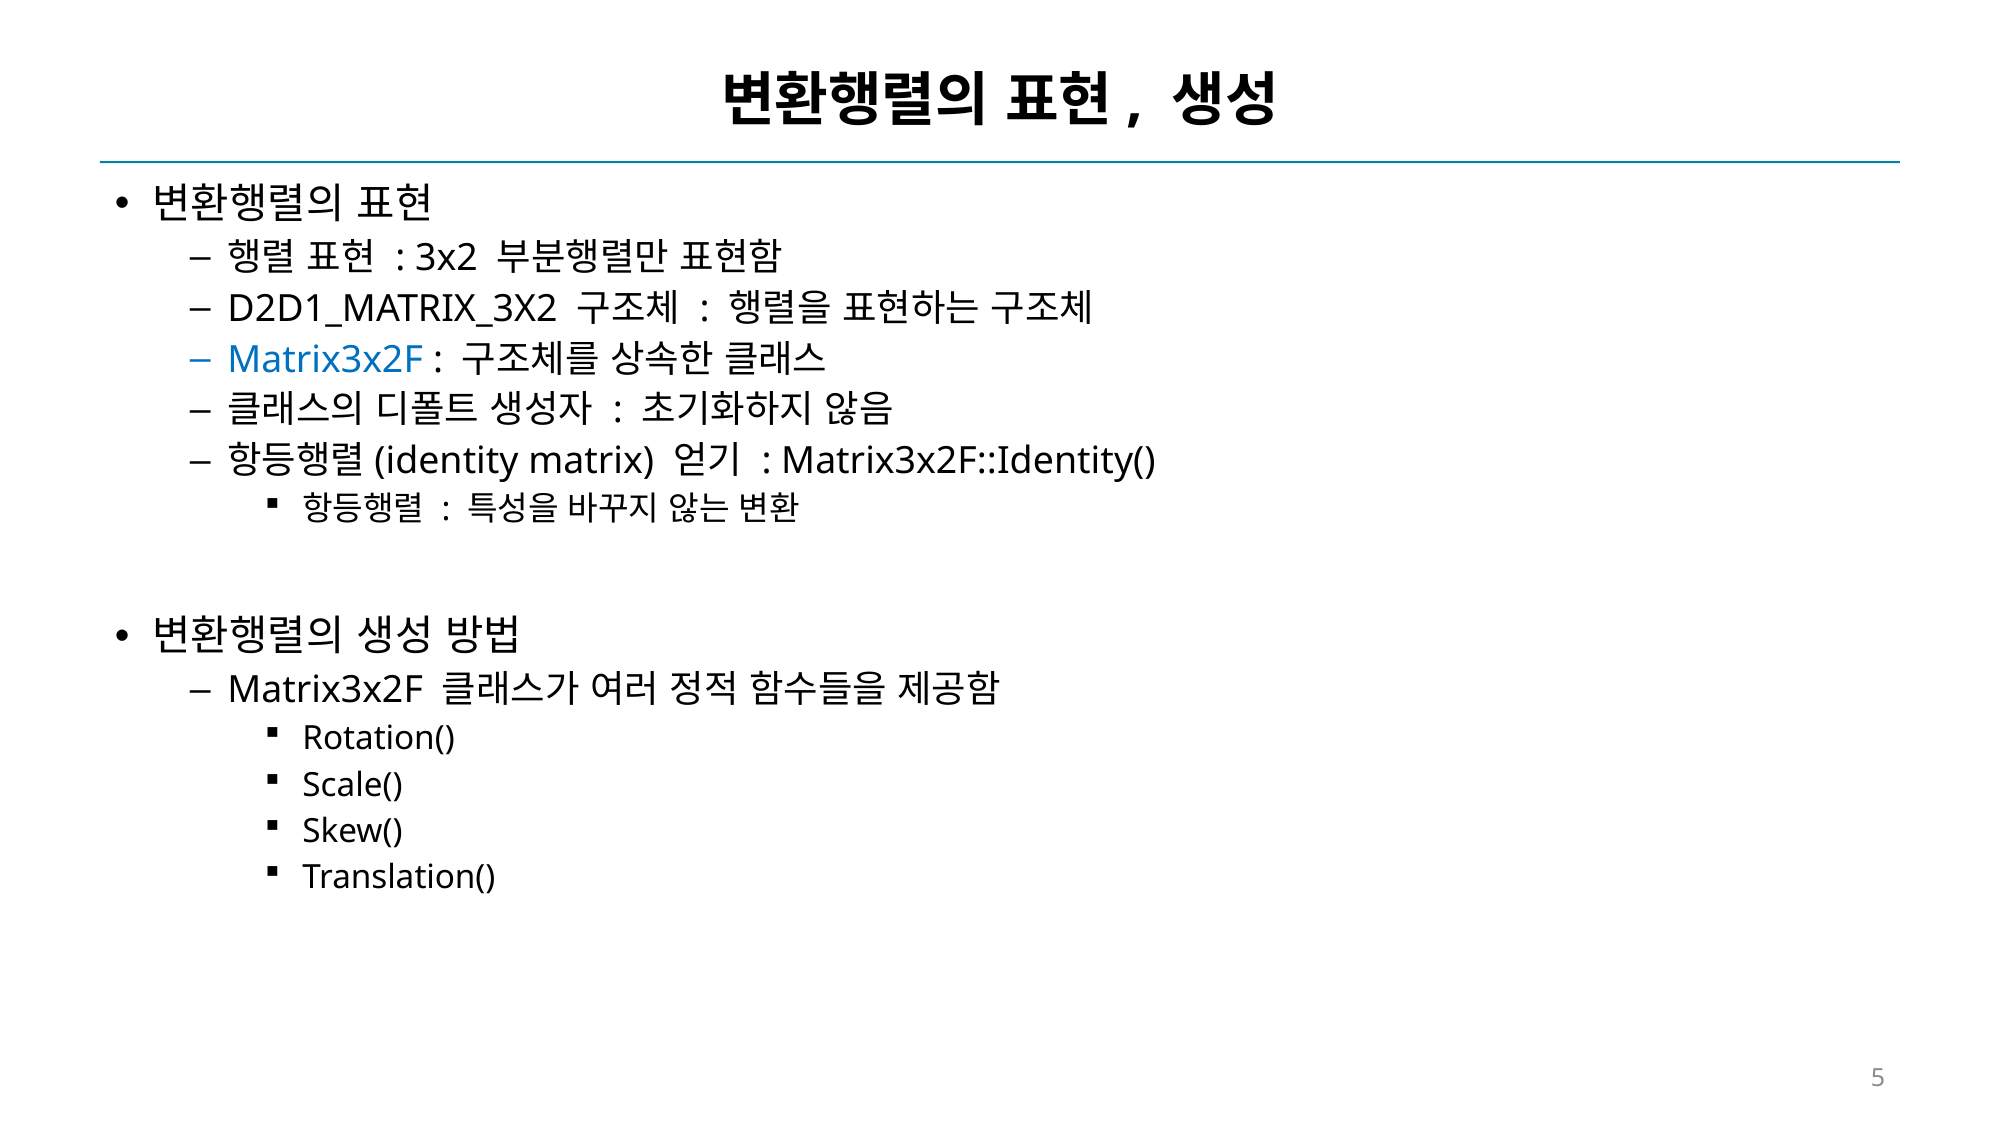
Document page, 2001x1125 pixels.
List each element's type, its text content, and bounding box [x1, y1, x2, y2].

slide_number 5 [1412, 1054, 1900, 1103]
title 변환행렬의 표현, 생성 [99, 55, 1900, 148]
list 변환행렬의 표현 행렬 표현 : 3x2 부분행렬만 표현함 D2D1_MATRIX_3X2 구조체 : 행렬을 표현하는 구조체 Matrix3x2F : 구조체를 상속한 클래스 클래스의 디폴트 생성자 : 초기화하지 않음 항등행렬(identity matrix) 얻기 : Matrix3x2F::Identity() 항등행렬 : 특성을 바꾸지 않는 변환 변환행렬의 생성 방법 Matrix3x2F 클래스가 여러 정적 함수들을 제공함 Rotation() Scale() Skew() Translation() [99, 174, 1900, 1042]
